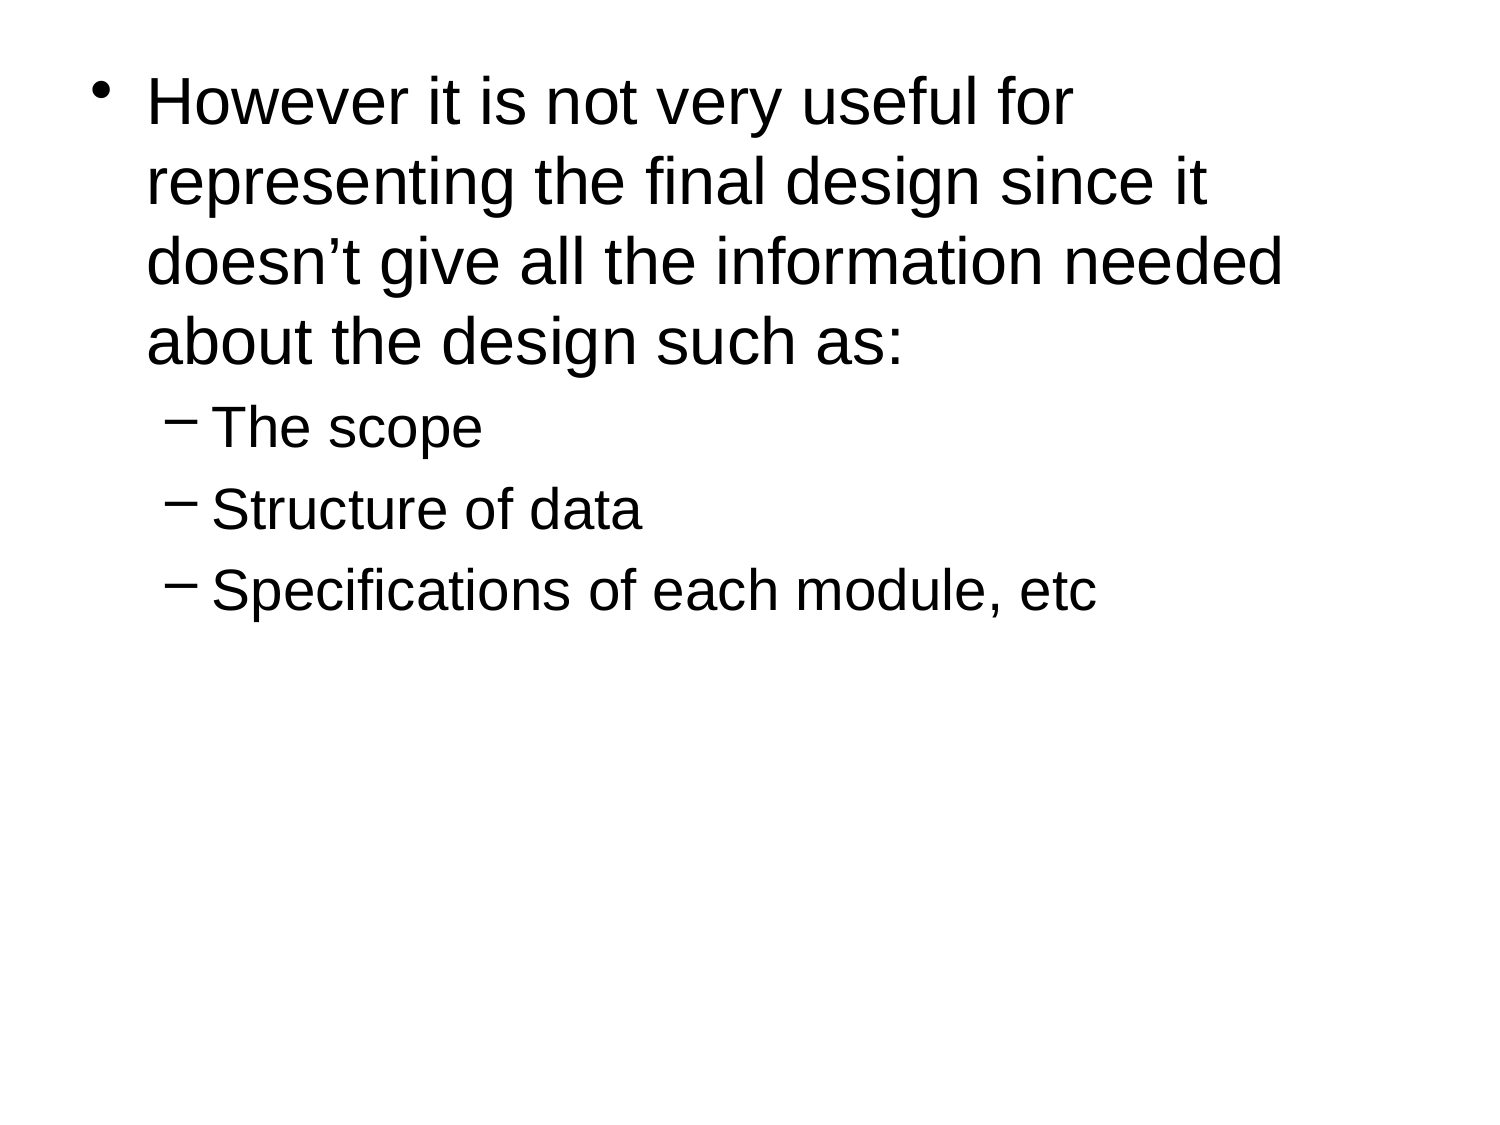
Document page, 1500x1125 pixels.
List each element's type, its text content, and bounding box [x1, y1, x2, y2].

list However it is not very useful for representing the final design since it doesn’t give all the information needed about the design such as: The scope Structure of data Specifications of each module, etc [74, 49, 1426, 1006]
